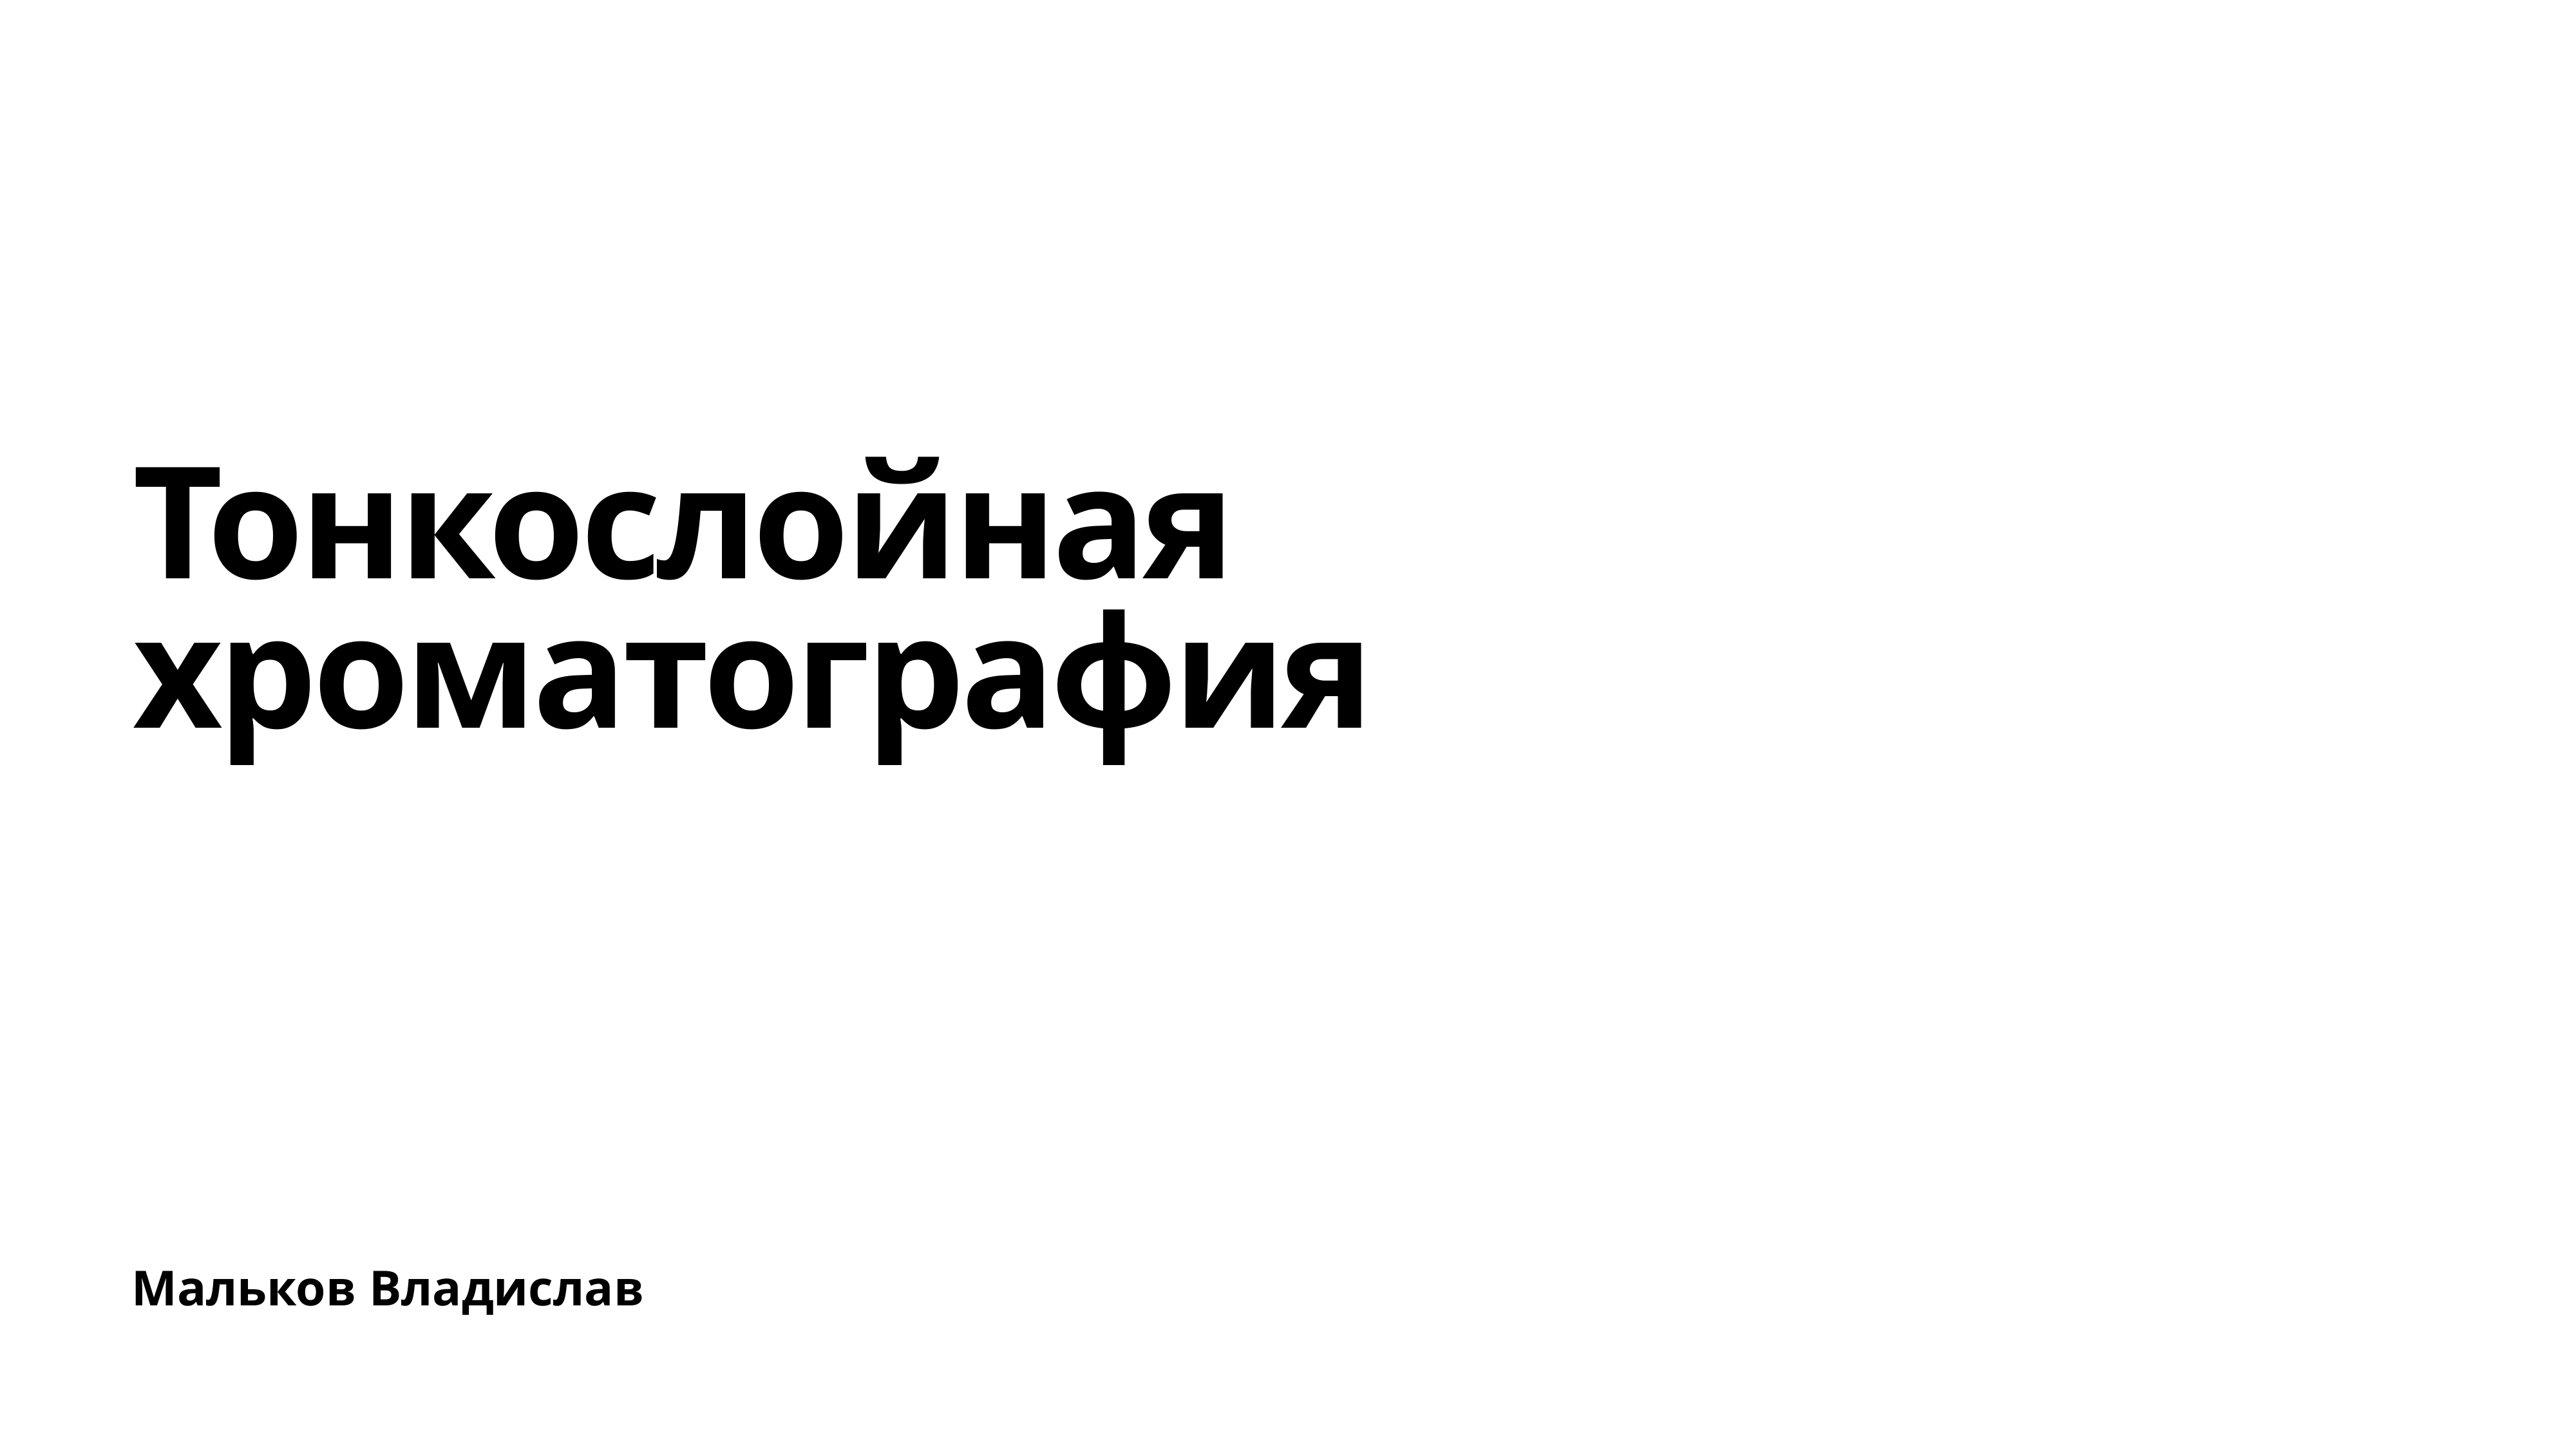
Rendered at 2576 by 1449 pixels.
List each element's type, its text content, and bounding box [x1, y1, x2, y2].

title Тонкослойная хроматография [127, 271, 2449, 764]
list Мальков Владислав [126, 1252, 2448, 1321]
